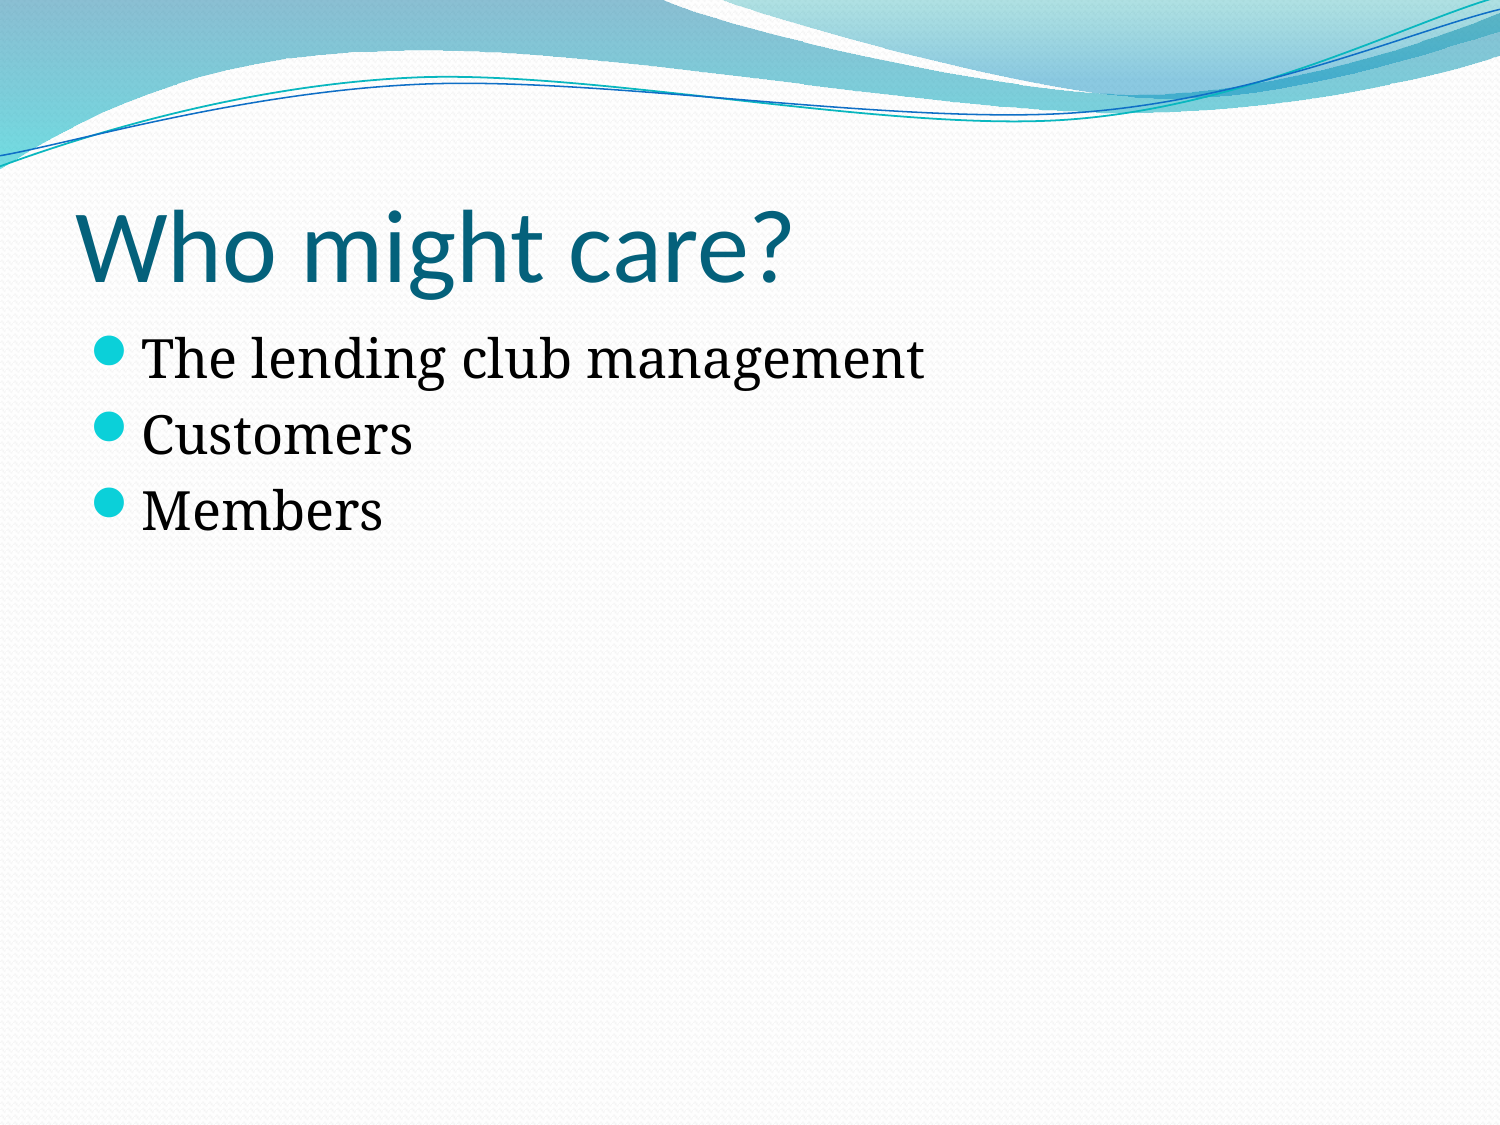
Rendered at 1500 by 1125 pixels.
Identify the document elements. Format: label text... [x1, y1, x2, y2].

title Who might care? [75, 115, 1425, 303]
list The lending club management Customers Members [75, 317, 1425, 1038]
